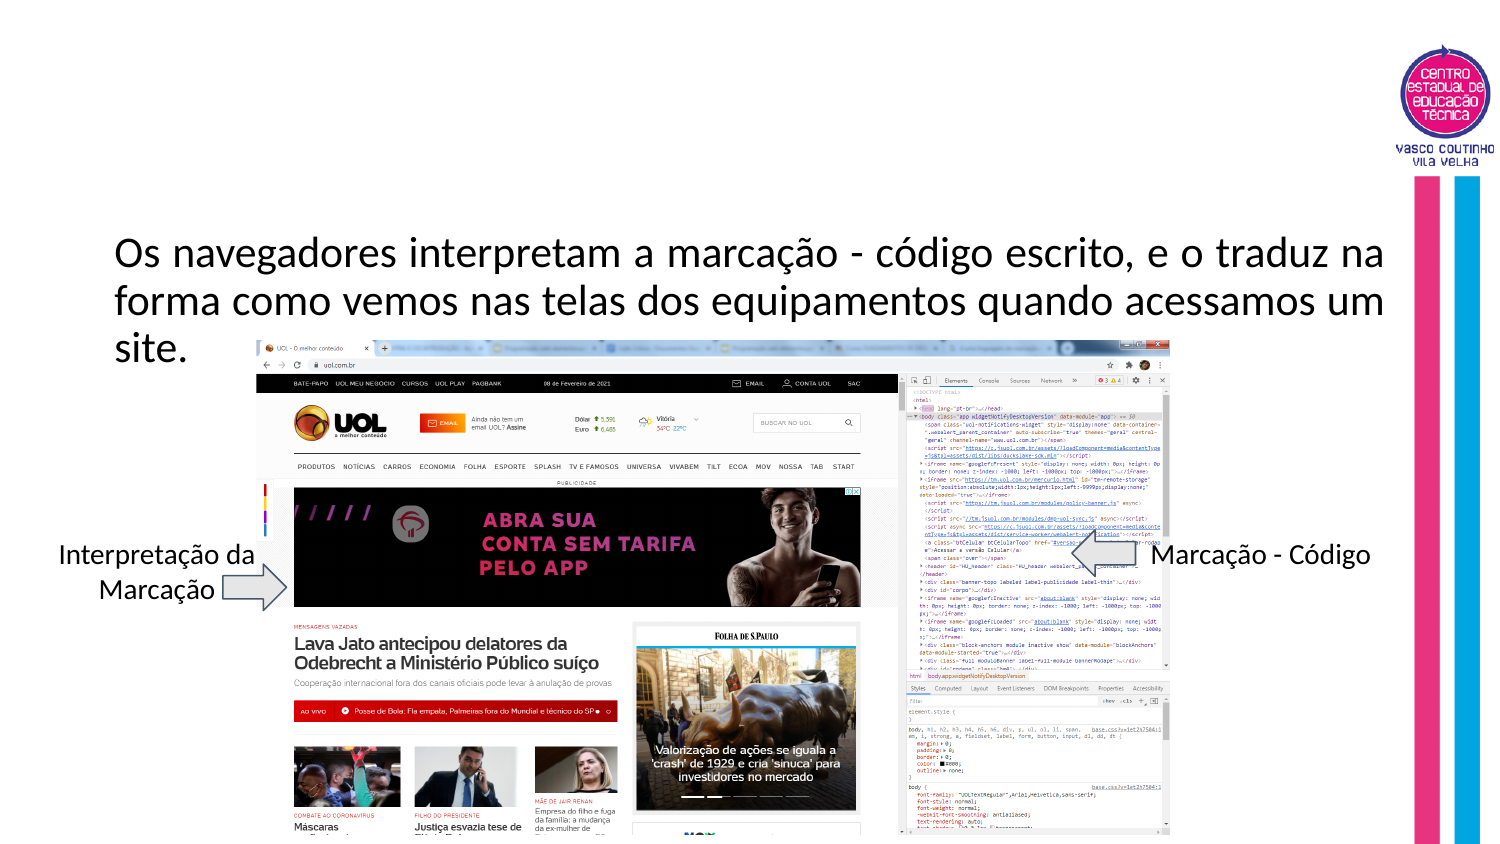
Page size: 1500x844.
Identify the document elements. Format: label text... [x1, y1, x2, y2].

picture [256, 340, 1171, 835]
text_box Interpretação da Marcação [27, 520, 251, 621]
text_box [222, 575, 251, 599]
picture [1396, 44, 1494, 166]
list Os navegadores interpretam a marcação - código escrito, e o traduz na forma como vemos nas telas dos equipamentos quando acessamos um site. [103, 224, 1397, 760]
text_box Marcação - Código [1175, 520, 1395, 586]
picture [1415, 177, 1454, 843]
